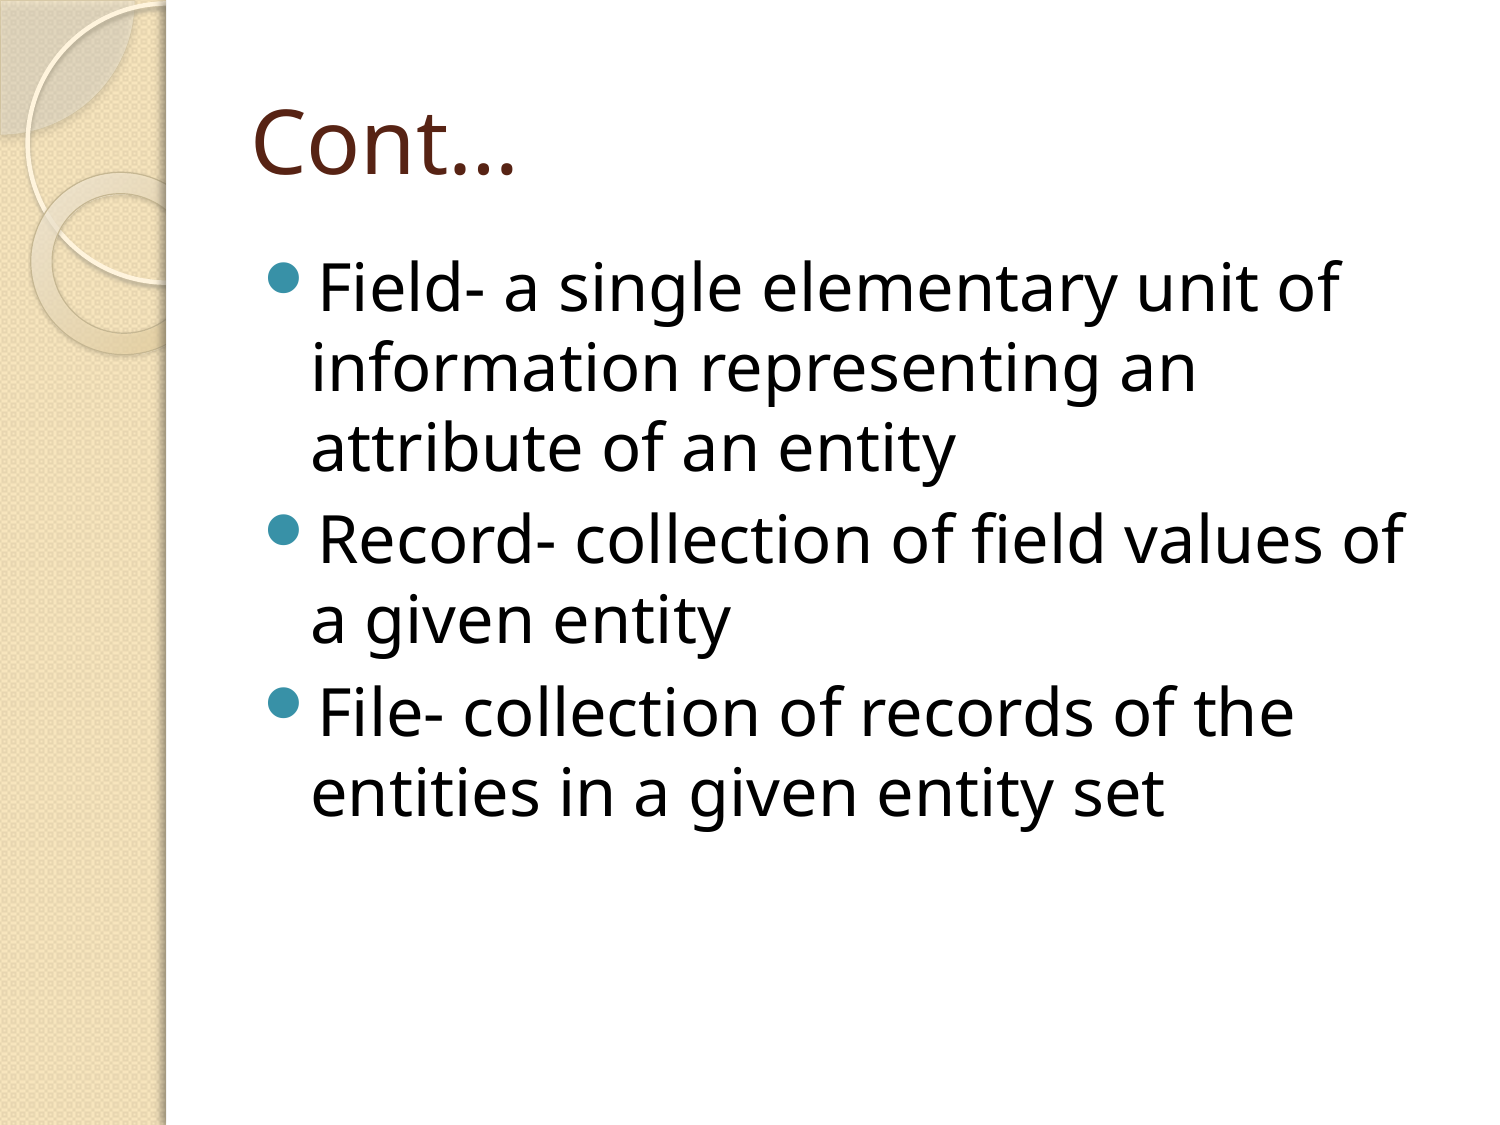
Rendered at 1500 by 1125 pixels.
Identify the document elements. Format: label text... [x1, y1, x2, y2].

list Field- a single elementary unit of information representing an attribute of an entity Record- collection of field values of a given entity File- collection of records of the entities in a given entity set [235, 237, 1466, 1025]
title Cont… [235, 45, 1466, 233]
